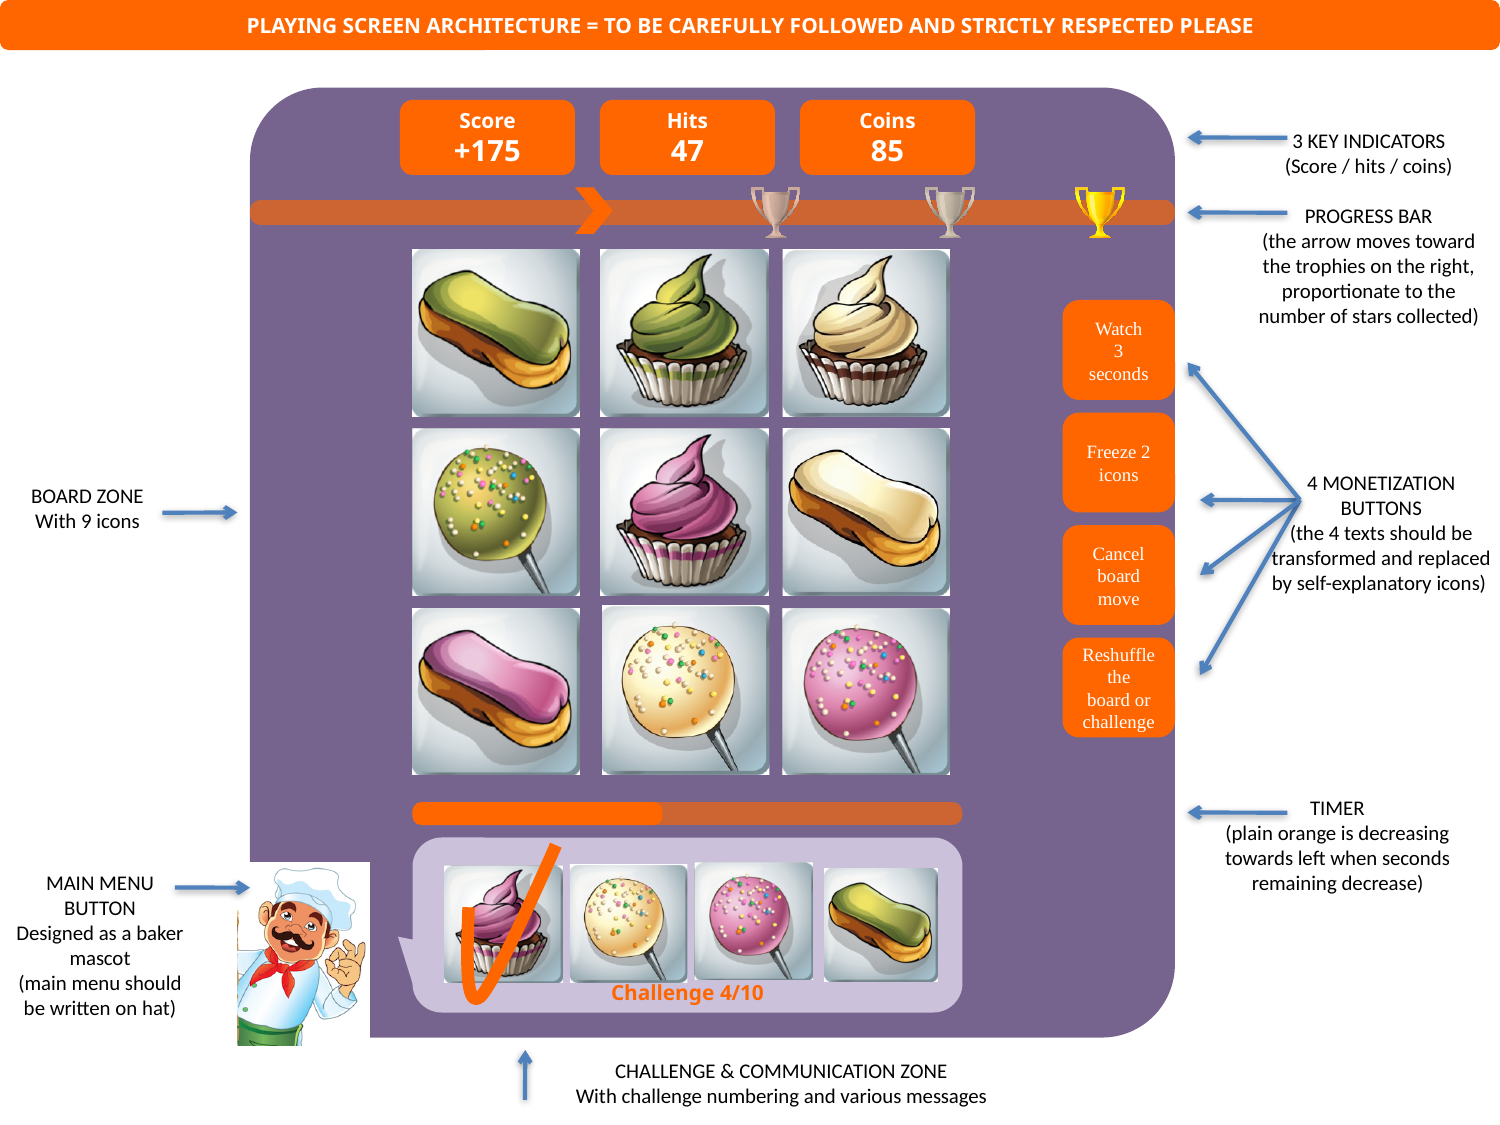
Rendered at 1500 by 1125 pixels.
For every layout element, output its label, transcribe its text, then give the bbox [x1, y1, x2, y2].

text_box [1174, 374, 1313, 488]
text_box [1199, 499, 1301, 576]
text_box PLAYING SCREEN ARCHITECTURE = TO BE CAREFULLY FOLLOWED AND STRICTLY RESPECTED PLEASE [0, 0, 1500, 53]
text_box 4 MONETIZATION BUTTONS (the 4 texts should be transformed and replaced by self-explanatory icons) [1304, 462, 1500, 603]
text_box MAIN MENU BUTTON Designed as a baker mascot (main menu should be written on hat) [0, 862, 200, 1028]
text_box BOARD ZONE With 9 icons [0, 474, 175, 540]
text_box CHALLENGE & COMMUNICATION ZONE With challenge numbering and various messages [525, 1054, 1038, 1115]
text_box 3 KEY INDICATORS (Score / hits / coins) PROGRESS BAR (the arrow moves toward the trophies on the right, proportionate to the number of stars collected) [1237, 120, 1500, 335]
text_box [237, 87, 1176, 1046]
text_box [1162, 537, 1338, 638]
text_box TIMER (plain orange is decreasing towards left when seconds remaining decrease) [1200, 787, 1475, 903]
